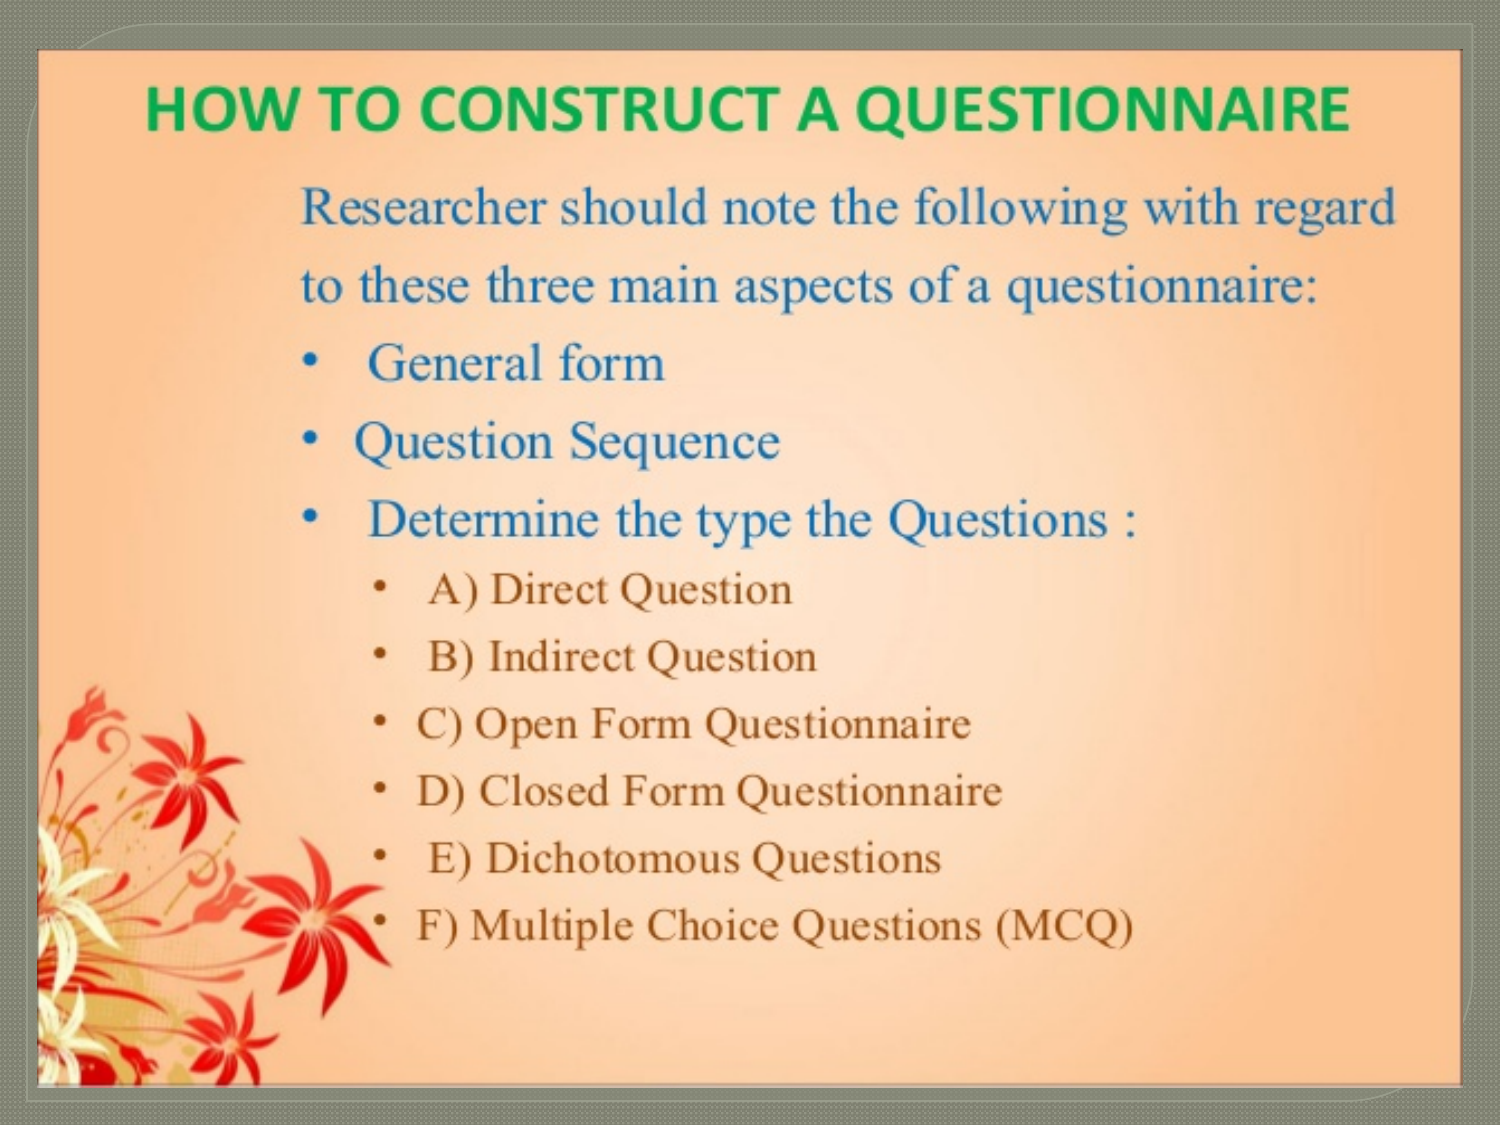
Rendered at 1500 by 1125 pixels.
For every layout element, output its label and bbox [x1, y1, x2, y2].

list [37, 49, 1463, 1088]
